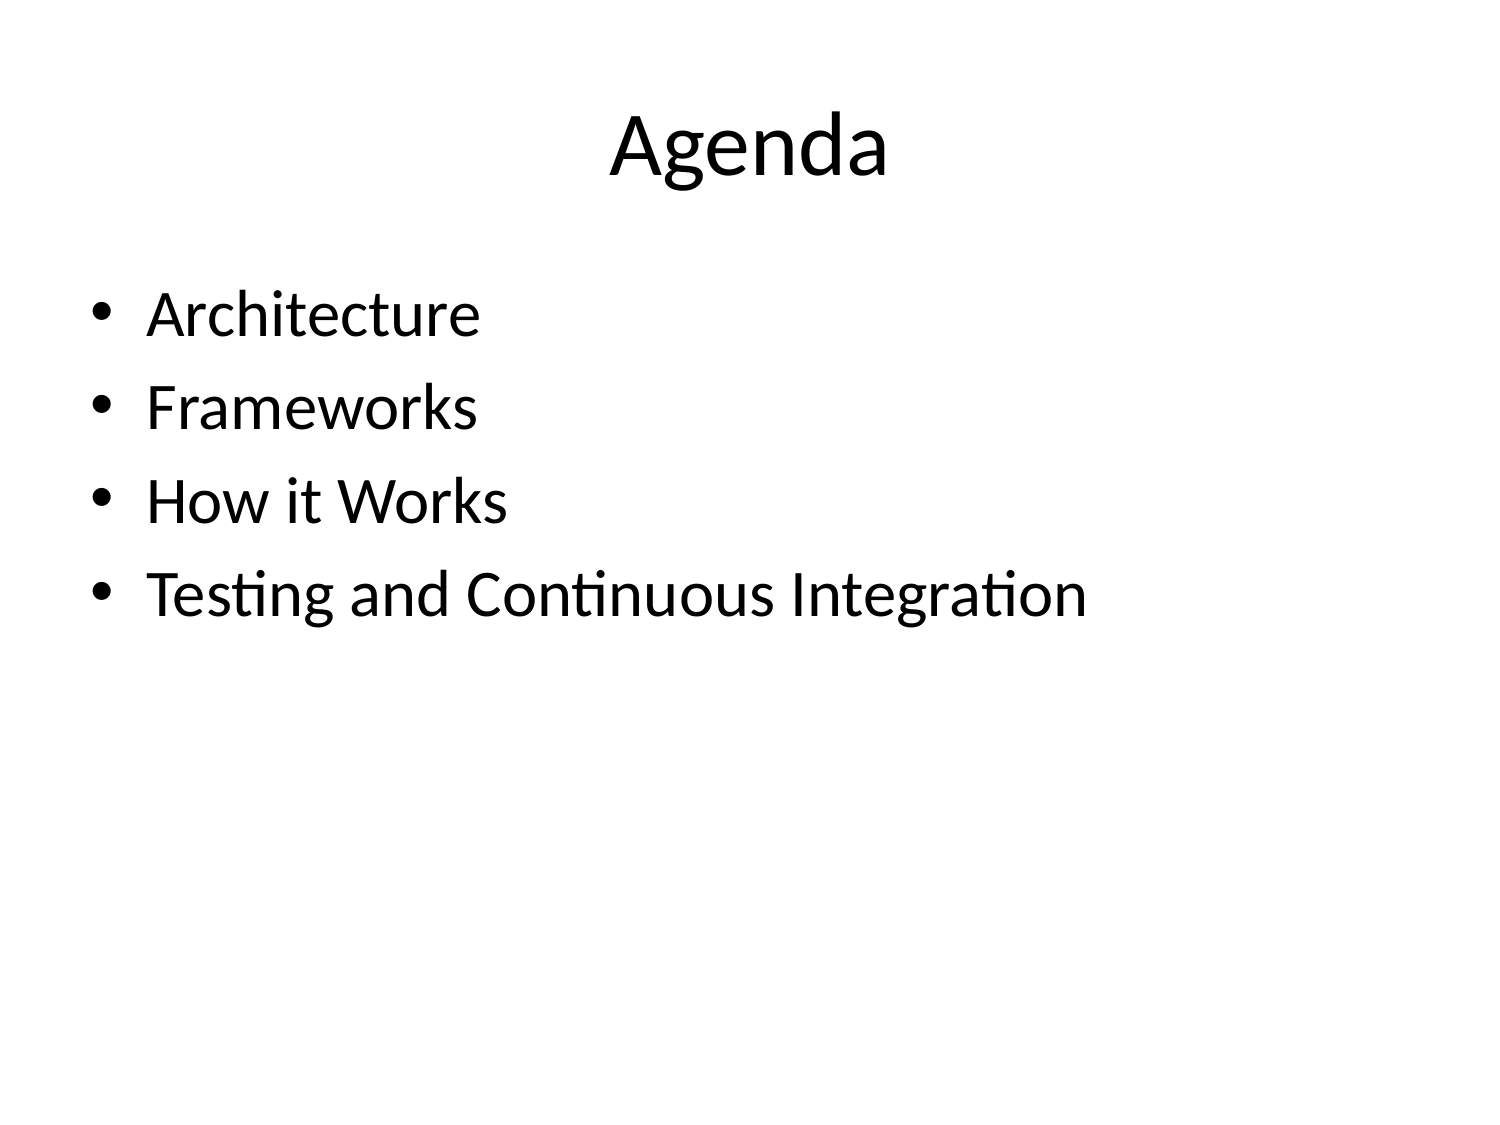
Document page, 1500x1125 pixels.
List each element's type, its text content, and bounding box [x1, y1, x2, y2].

title Agenda [75, 45, 1425, 233]
list Architecture Frameworks How it Works Testing and Continuous Integration [75, 262, 1425, 1005]
